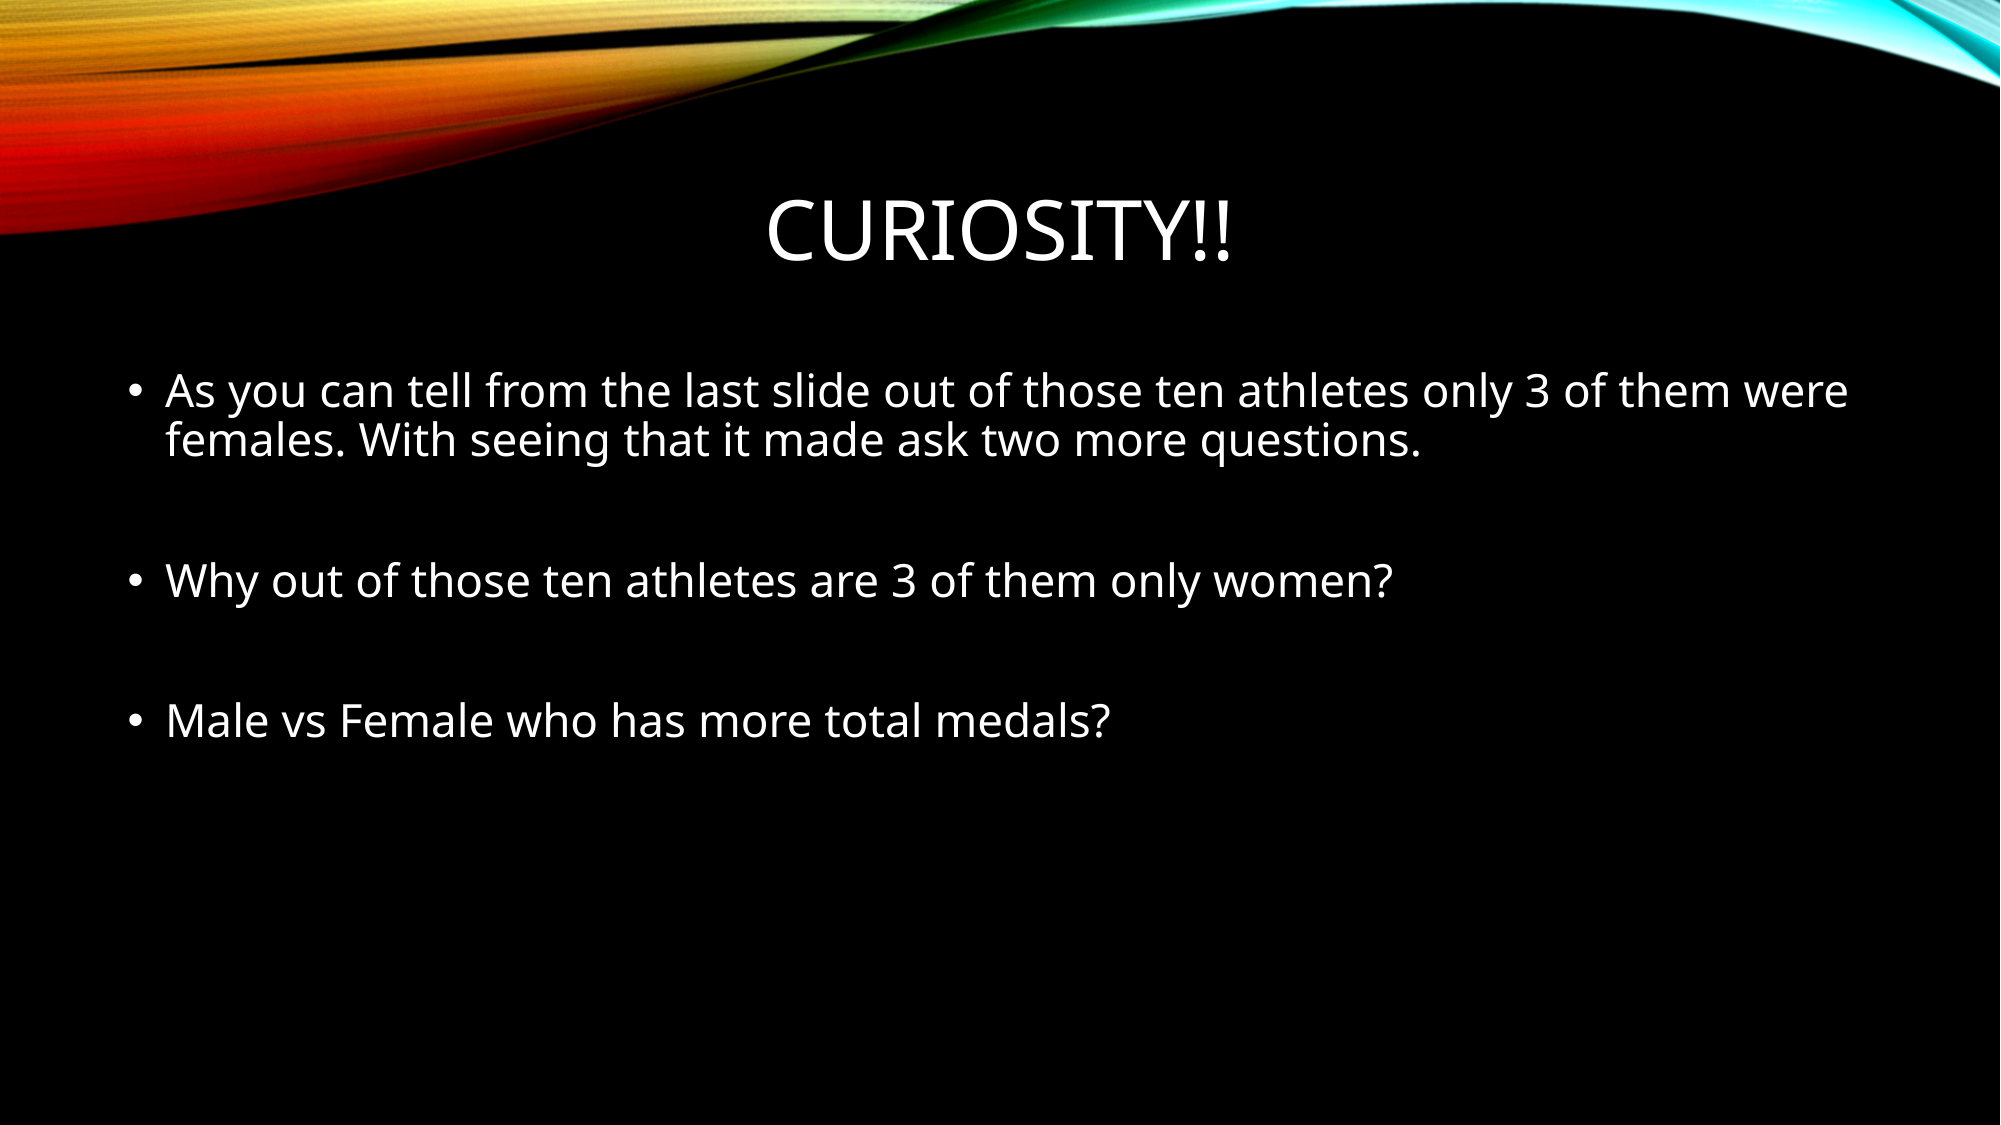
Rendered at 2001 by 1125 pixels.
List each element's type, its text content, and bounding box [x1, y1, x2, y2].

title Curiosity!! [293, 127, 1707, 340]
list As you can tell from the last slide out of those ten athletes only 3 of them were females. With seeing that it made ask two more questions. Why out of those ten athletes are 3 of them only women? Male vs Female who has more total medals? [112, 360, 1888, 1021]
picture [0, 0, 2000, 237]
